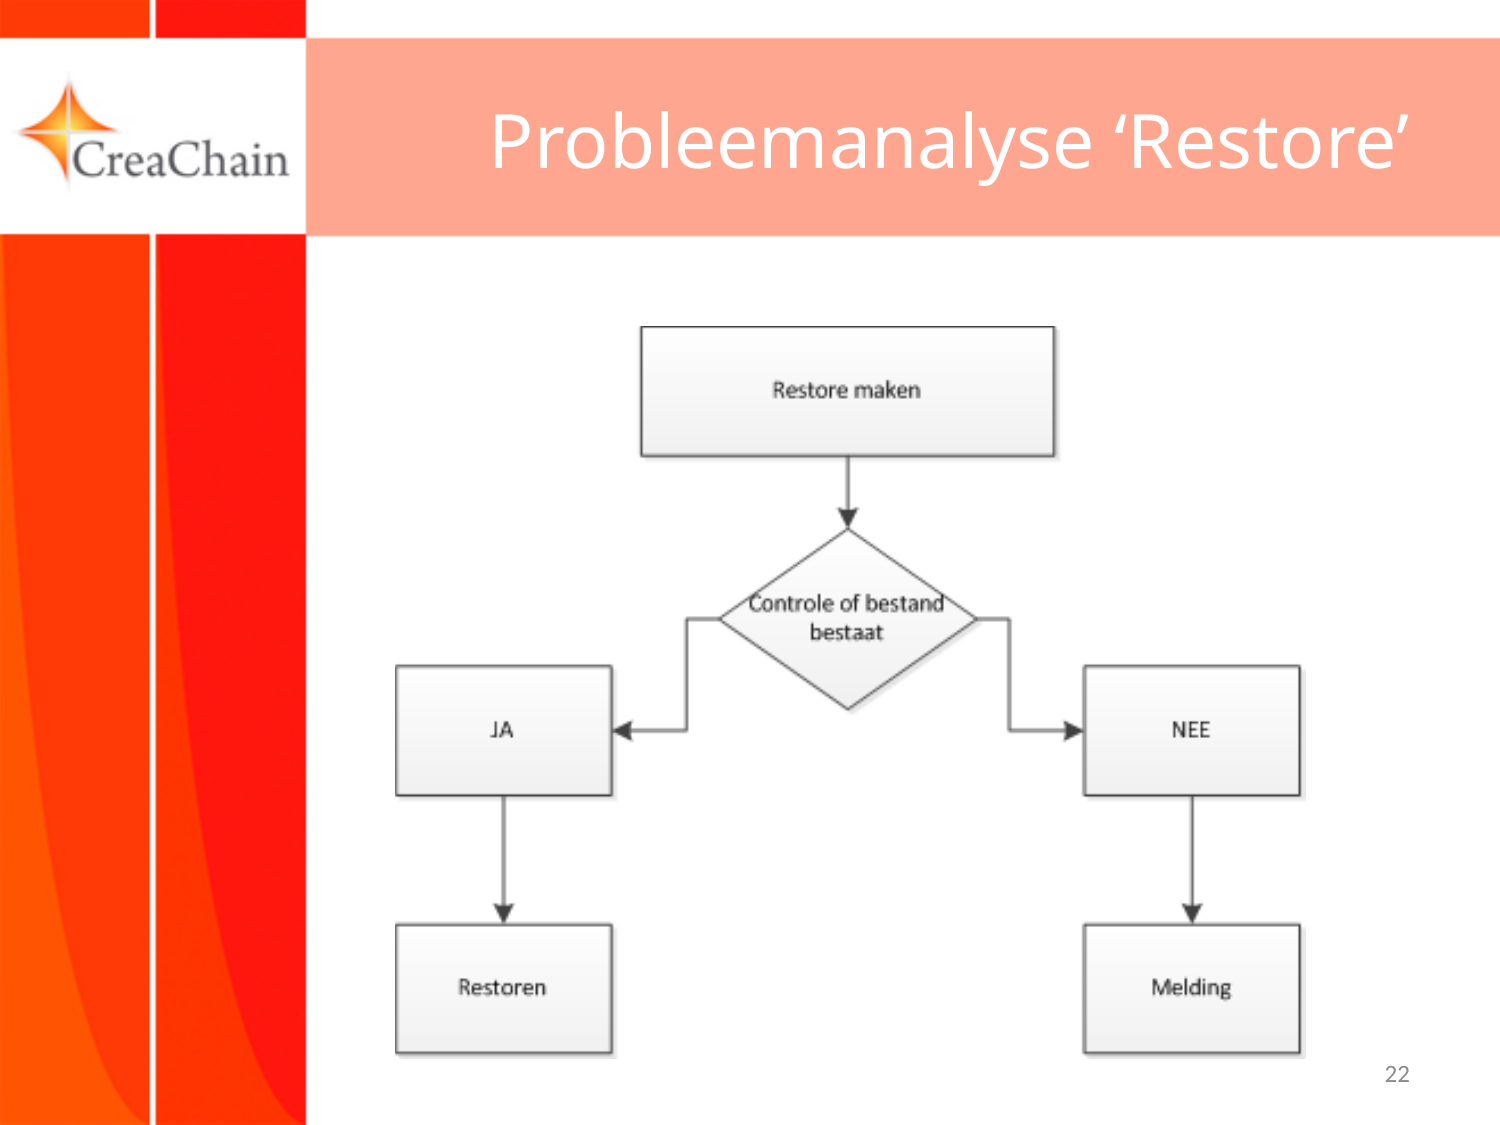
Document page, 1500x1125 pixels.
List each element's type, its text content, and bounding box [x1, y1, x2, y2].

title Probleemanalyse ‘Restore’ [304, 45, 1425, 233]
slide_number 22 [1074, 1042, 1425, 1103]
picture [0, 0, 1500, 1125]
